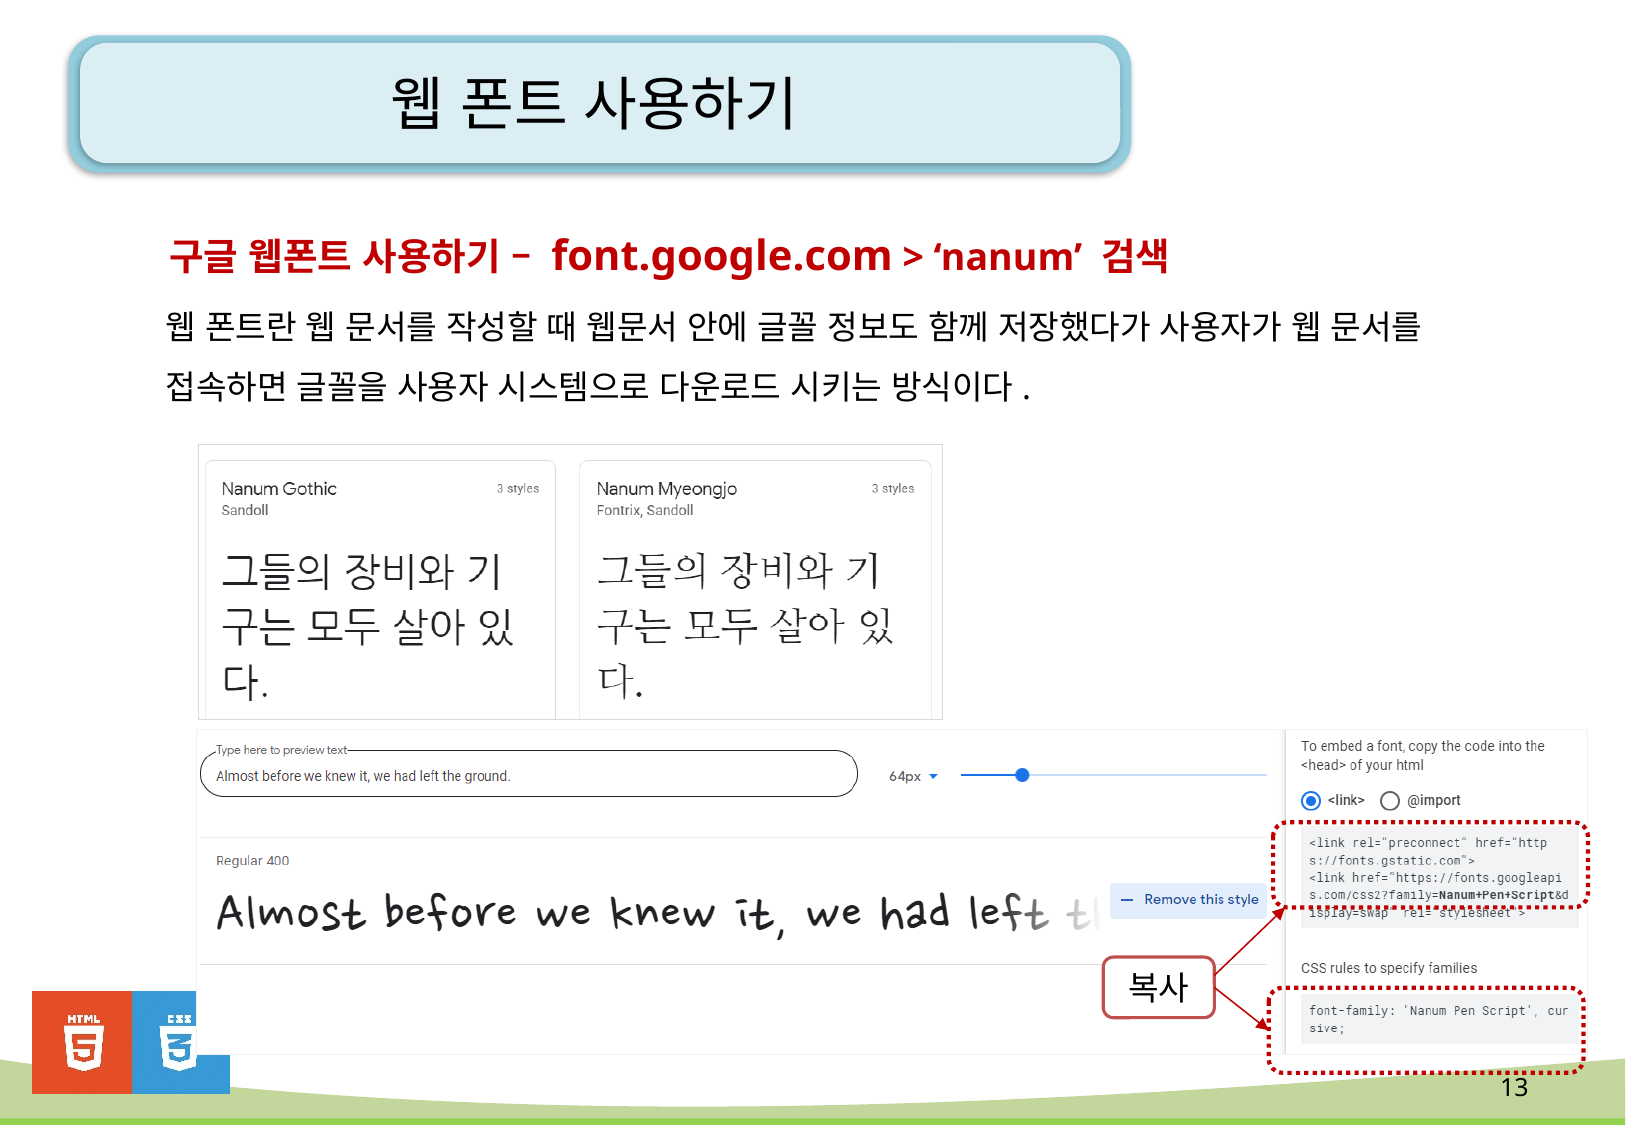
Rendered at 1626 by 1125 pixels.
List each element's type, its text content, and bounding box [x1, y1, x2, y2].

text_box [1267, 1062, 1584, 1075]
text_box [1214, 987, 1269, 1031]
text_box 구글 웹폰트 사용하기 – font.google.com > ‘nanum’ 검색 [103, 196, 1285, 286]
title 웹 폰트 사용하기 [68, 32, 1121, 173]
picture [197, 444, 943, 720]
slide_number 13 [1452, 1073, 1544, 1119]
text_box 웹 폰트란 웹 문서를 작성할 때 웹문서 안에 글꼴 정보도 함께 저장했다가 사용자가 웹 문서를 접속하면 글꼴을 사용자 시스템으로 다운로드 시키는 방식이다. [150, 278, 1451, 414]
picture [32, 728, 1589, 1094]
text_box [1214, 907, 1286, 976]
